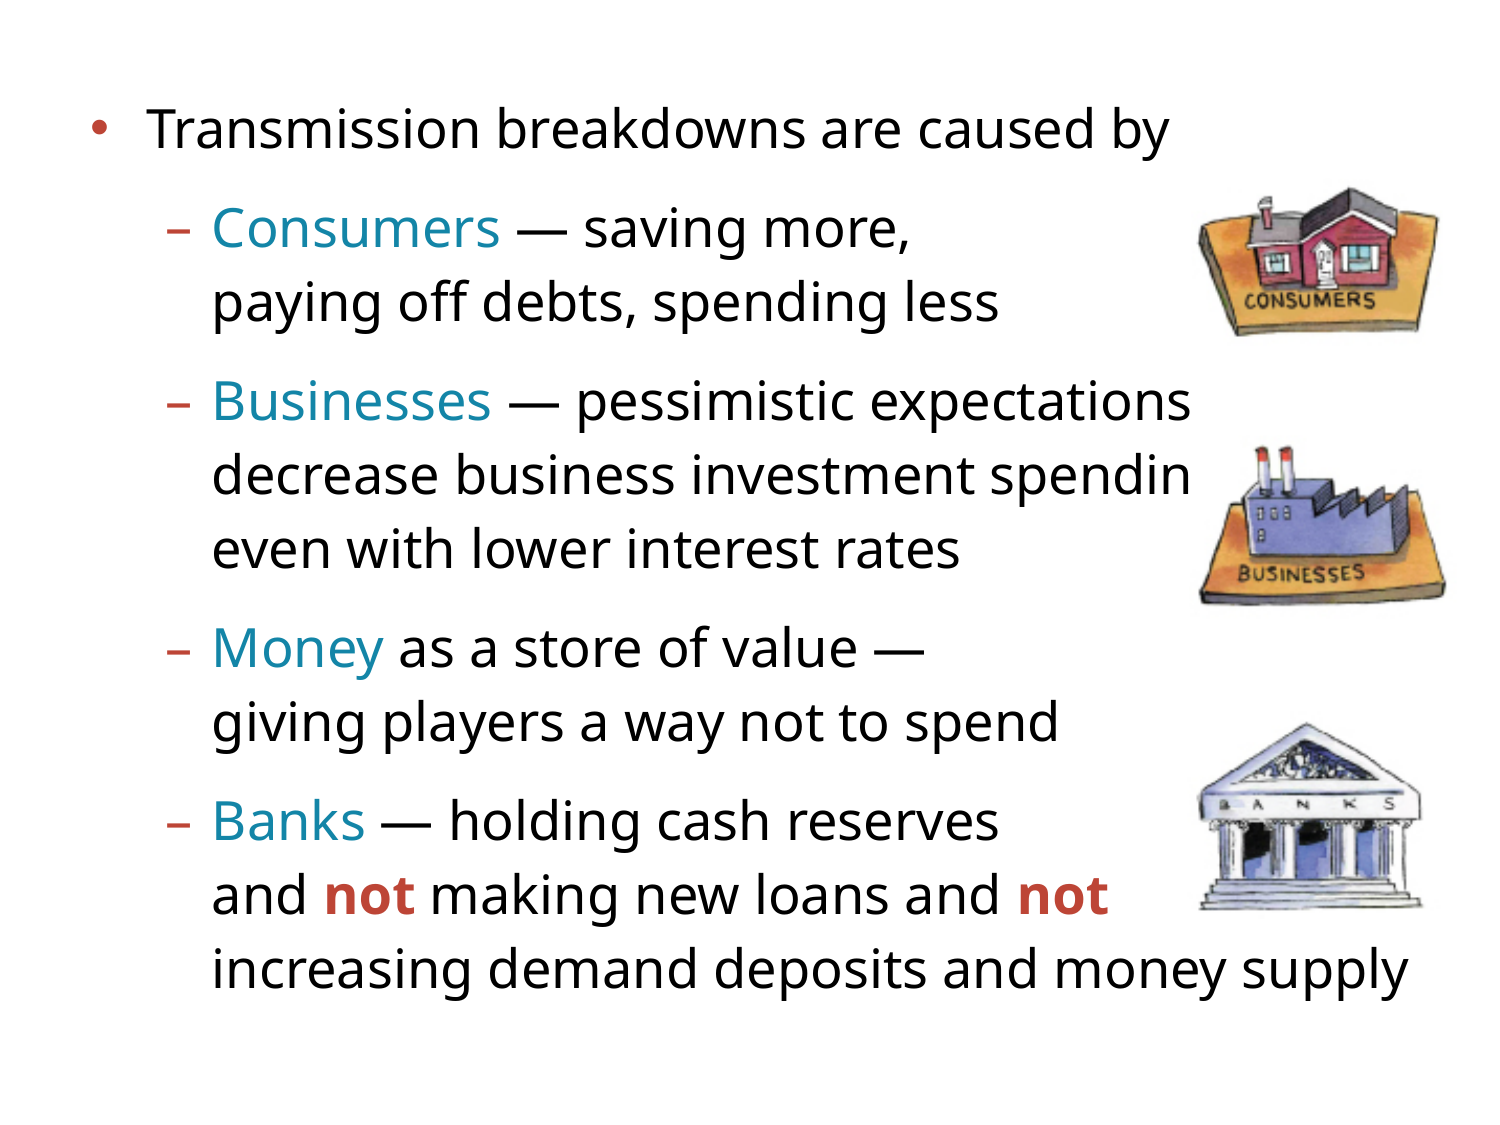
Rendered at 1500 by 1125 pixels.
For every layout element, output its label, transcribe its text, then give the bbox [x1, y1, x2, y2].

picture [1189, 435, 1459, 621]
picture [1191, 178, 1459, 364]
list Transmission breakdowns are caused by Consumers — saving more, paying off debts, spending less Businesses — pessimistic expectations decrease business investment spending even with lower interest rates Money as a store of value — giving players a way not to spend Banks — holding cash reserves and not making new loans and not increasing demand deposits and money supply [75, 70, 1500, 998]
picture [1172, 710, 1459, 919]
